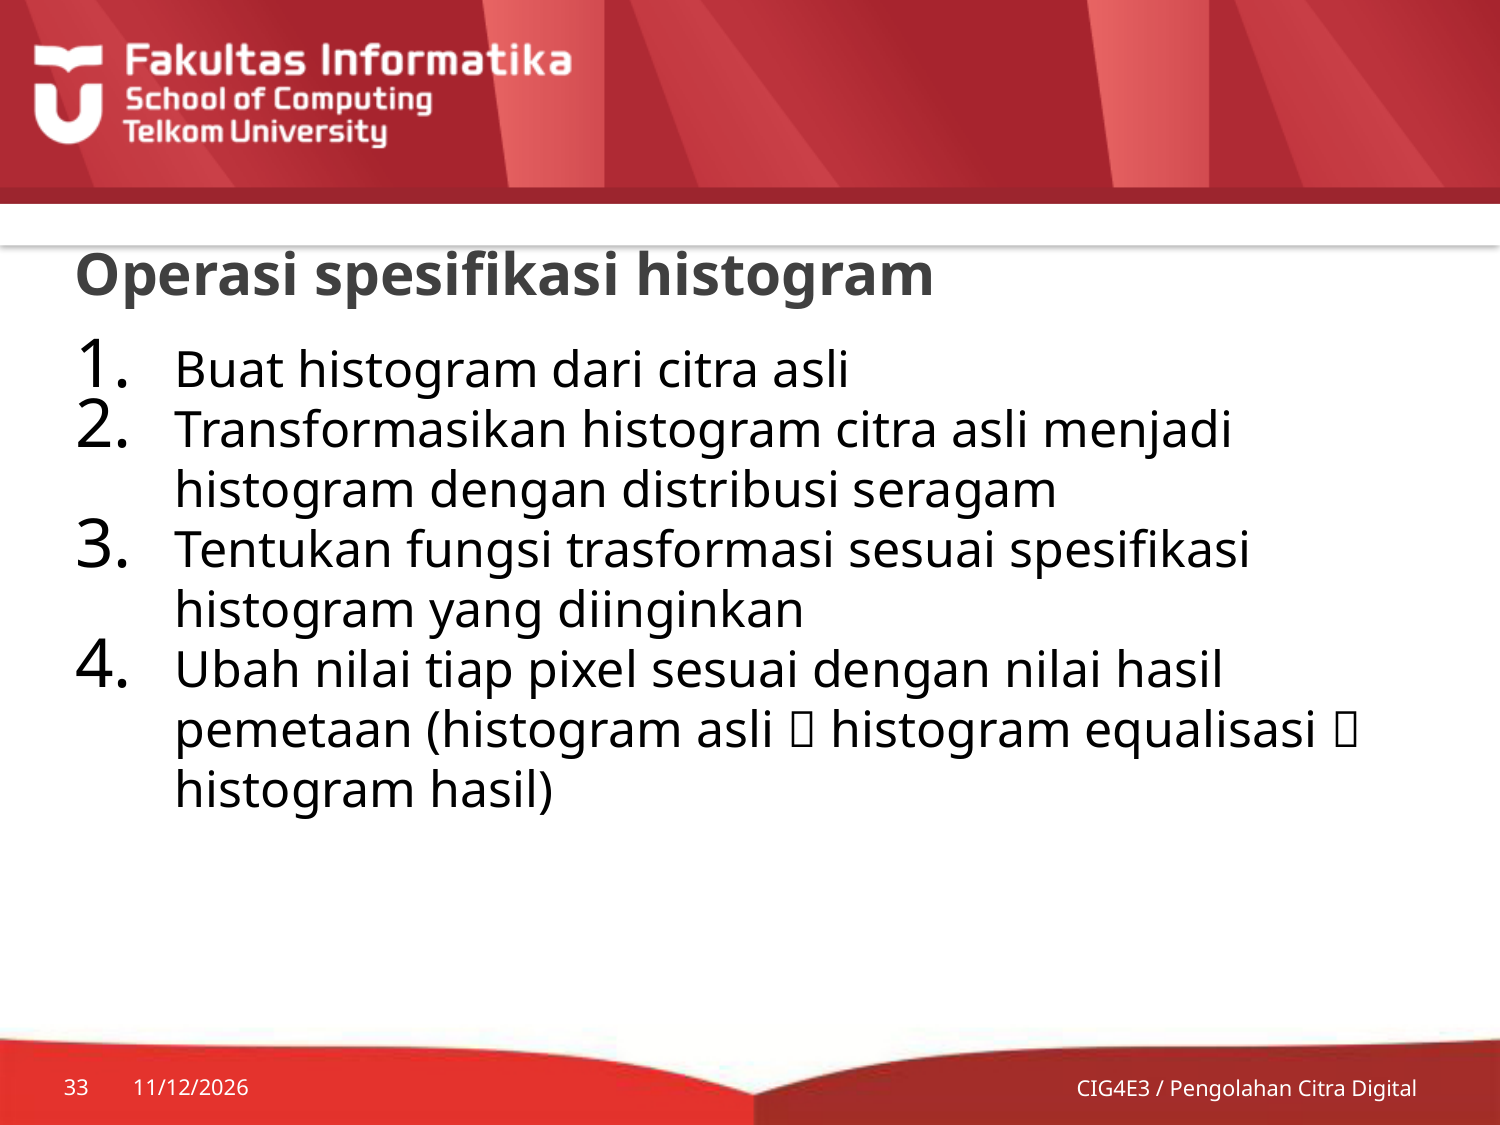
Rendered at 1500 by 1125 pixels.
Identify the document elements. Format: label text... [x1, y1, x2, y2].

picture [0, 0, 1500, 203]
list Buat histogram dari citra asli Transformasikan histogram citra asli menjadi histogram dengan distribusi seragam Tentukan fungsi trasformasi sesuai spesifikasi histogram yang diinginkan Ubah nilai tiap pixel sesuai dengan nilai hasil pemetaan (histogram asli  histogram equalisasi  histogram hasil) [60, 329, 1426, 990]
slide_number 33 [63, 1058, 123, 1119]
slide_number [132, 1058, 403, 1119]
picture [0, 1024, 1500, 1125]
title Operasi spesifikasi histogram [59, 219, 1426, 325]
